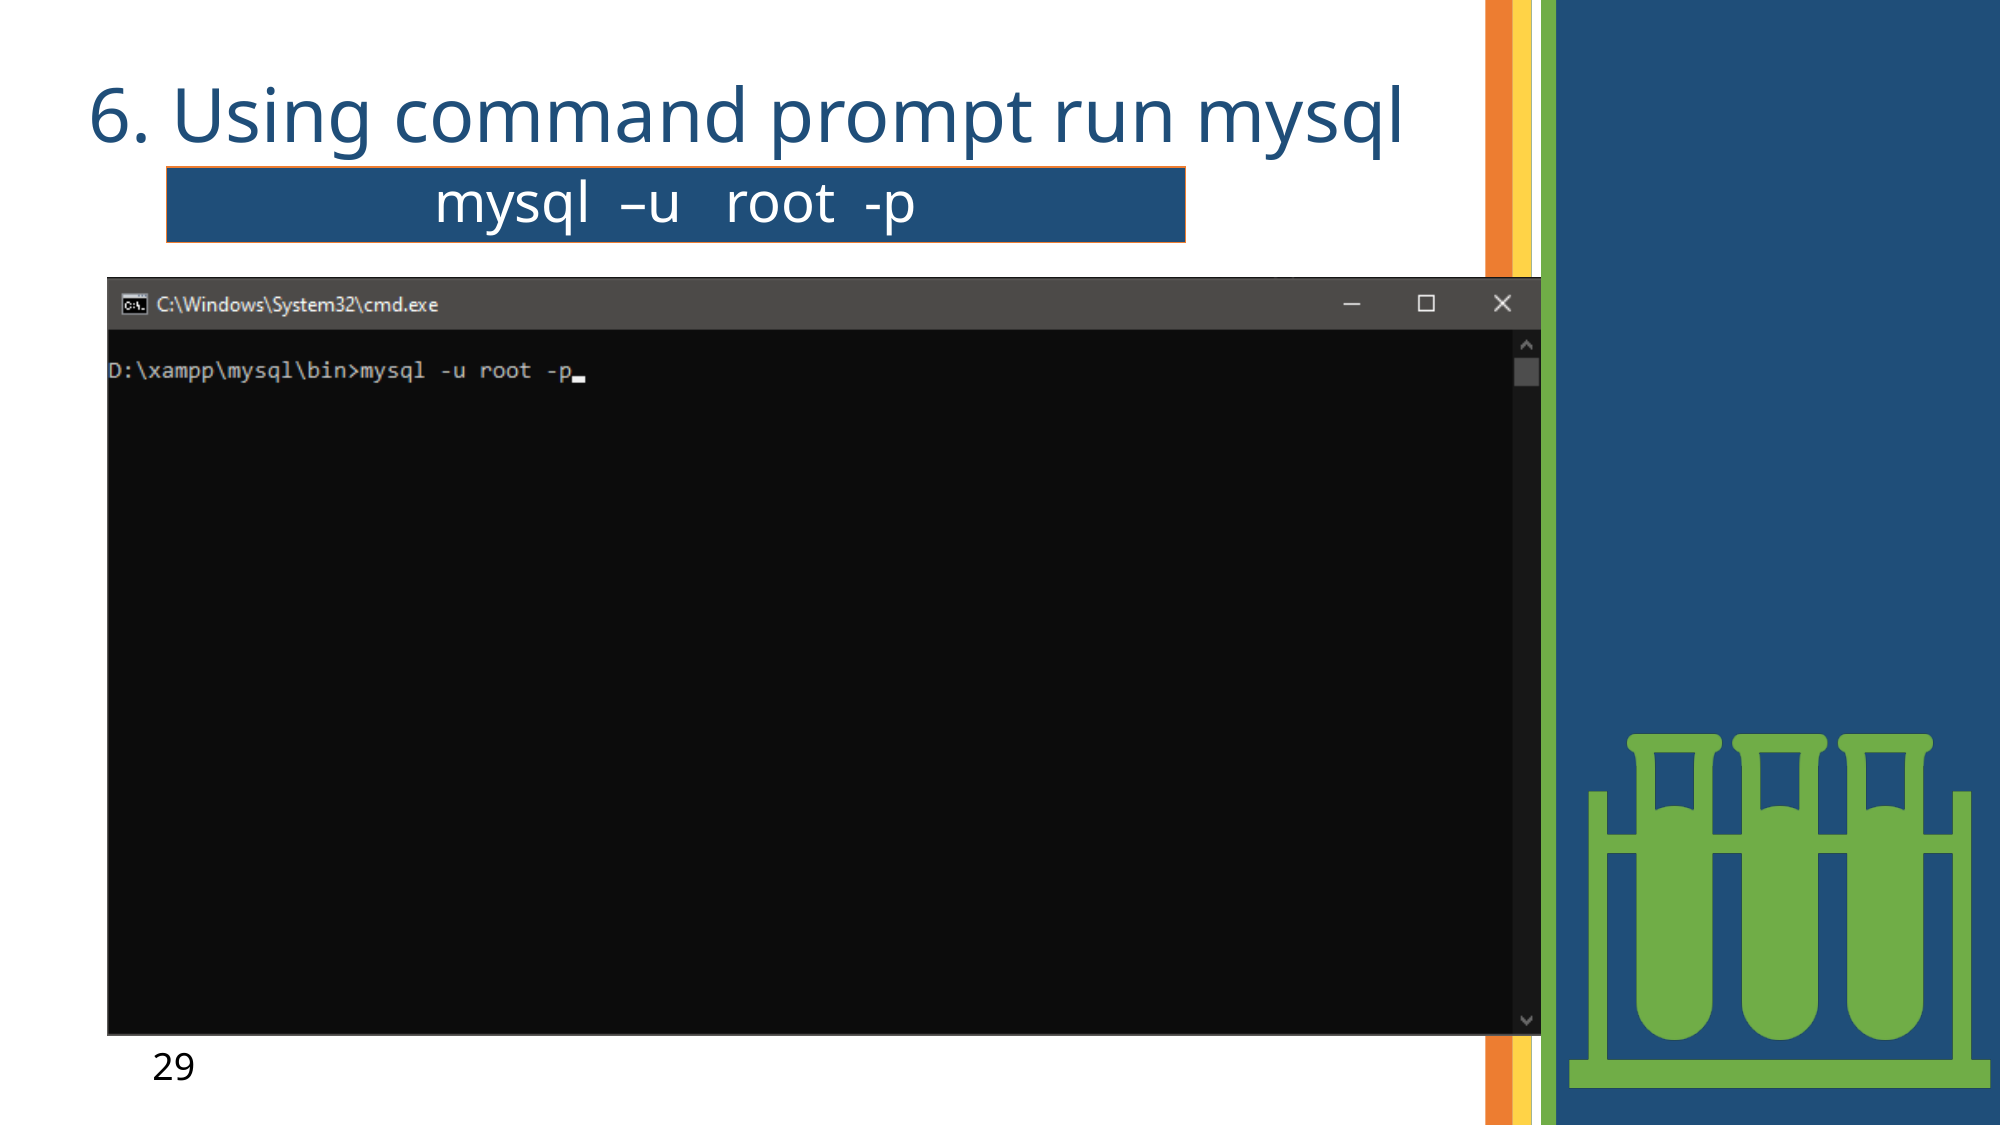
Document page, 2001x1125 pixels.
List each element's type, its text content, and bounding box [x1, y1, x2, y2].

title 6. Using command prompt run mysql [74, 34, 1449, 203]
slide_number 29 [137, 1036, 588, 1096]
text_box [1485, 0, 2000, 1125]
picture [107, 277, 1541, 1036]
list mysql –u root -p [166, 166, 1186, 243]
